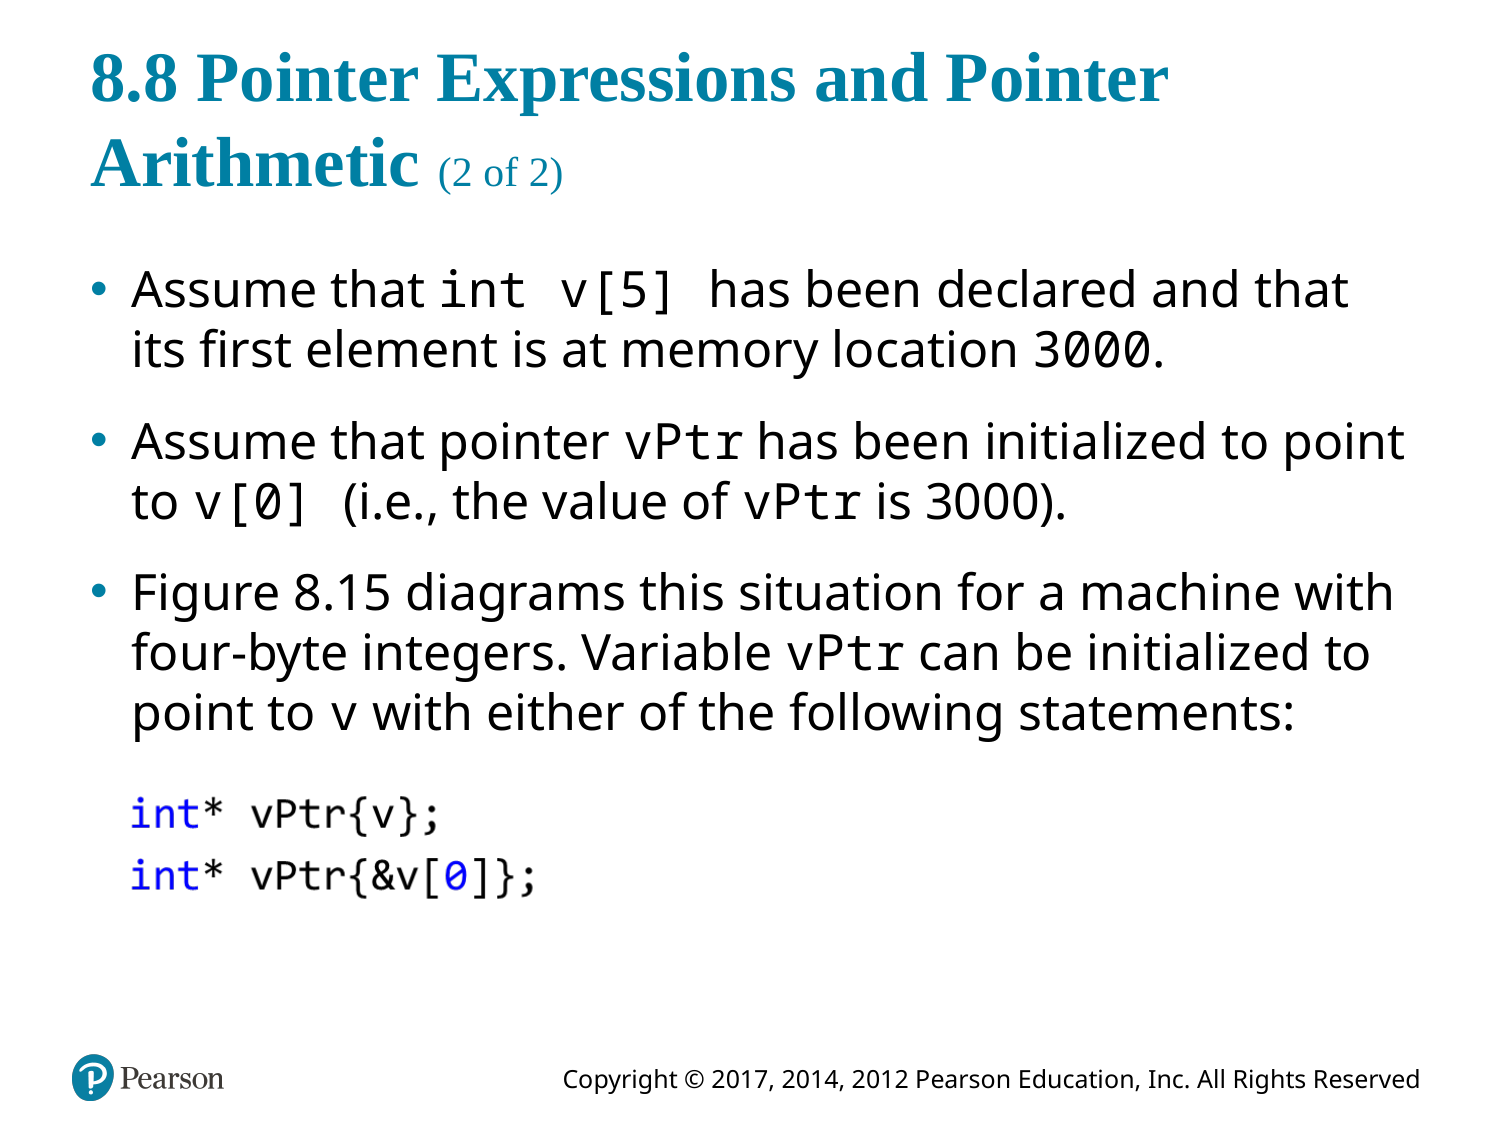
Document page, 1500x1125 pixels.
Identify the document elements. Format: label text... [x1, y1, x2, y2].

picture [101, 770, 568, 928]
picture [72, 1054, 88, 1070]
picture [80, 1063, 106, 1088]
picture [98, 1054, 224, 1101]
title 8.8 Pointer Expressions and Pointer Arithmetic (2 of 2) [75, 0, 1425, 216]
picture [72, 1087, 83, 1101]
list Assume that int v[5] has been declared and that its first element is at memory location 3000. Assume that pointer vPtr has been initialized to point to v[0] (i.e., the value of vPtr is 3000). Figure 8.15 diagrams this situation for a machine with four-byte integers. Variable vPtr can be initialized to point to v with either of the following statements: [75, 242, 1425, 911]
